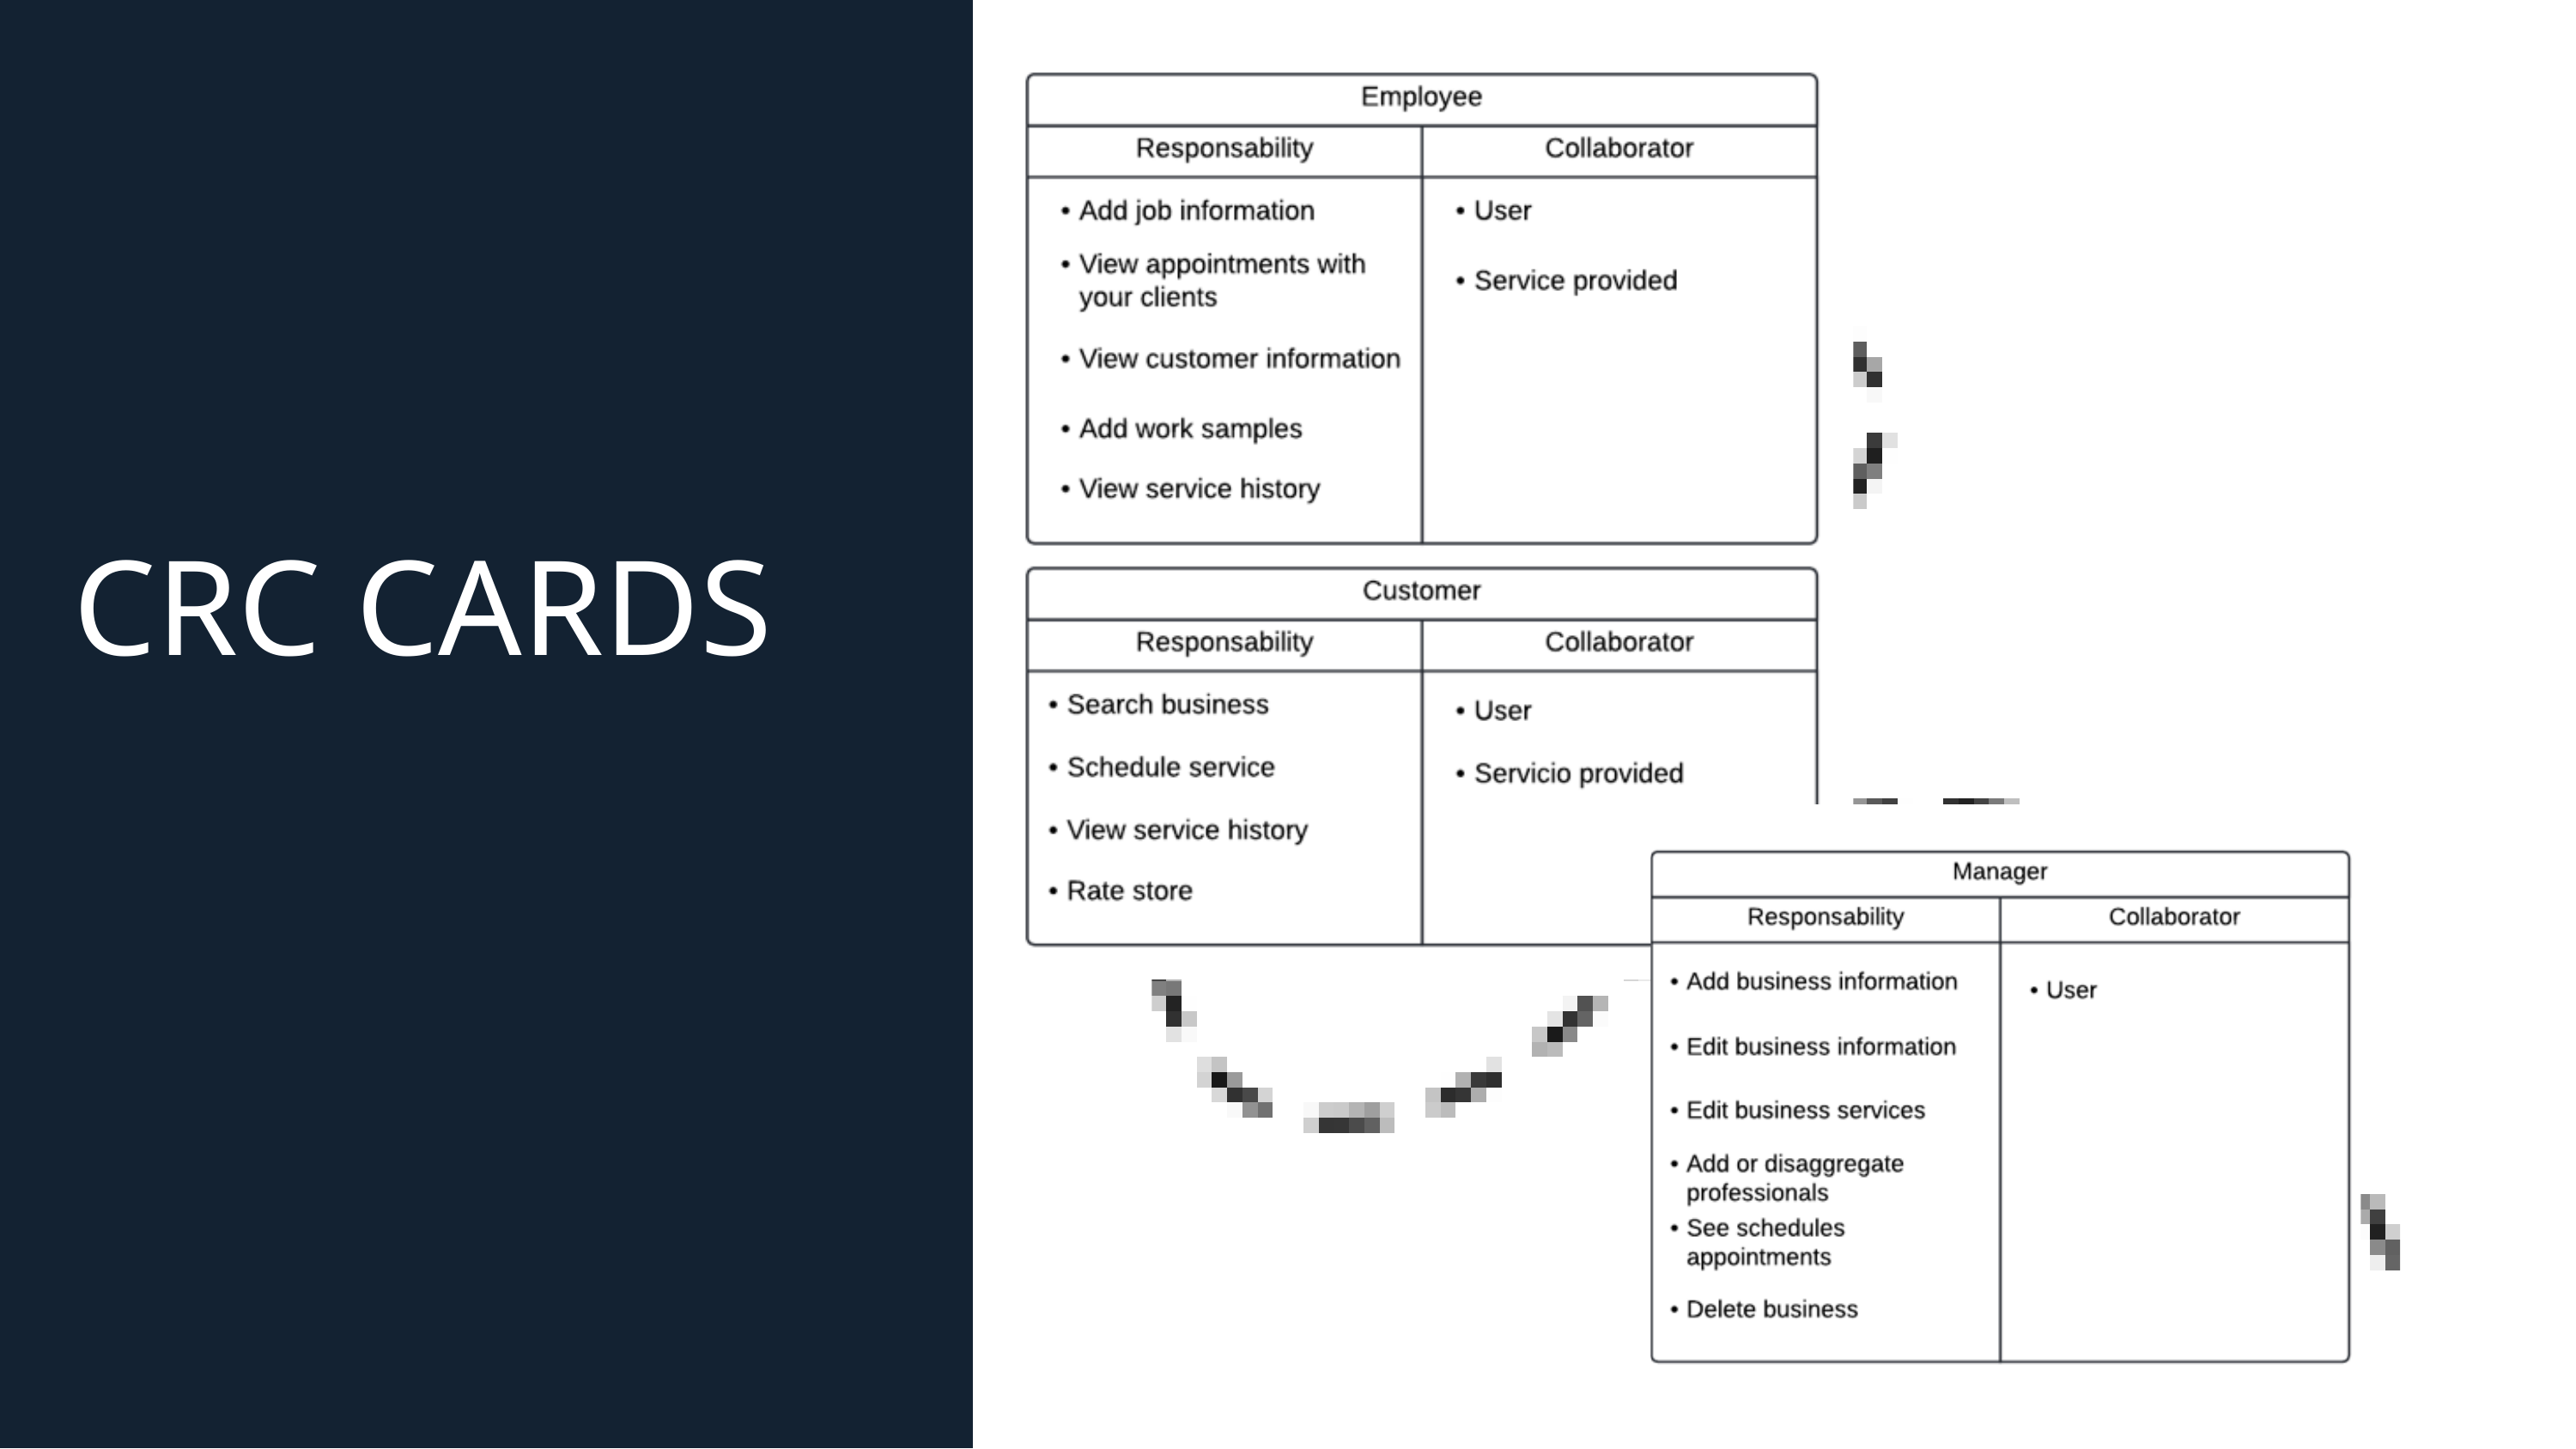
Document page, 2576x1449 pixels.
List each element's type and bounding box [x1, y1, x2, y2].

text_box [73, 526, 900, 880]
text_box [1854, 144, 2401, 1270]
text_box [998, 36, 1854, 979]
text_box [0, 0, 974, 1449]
text_box [1151, 979, 1650, 1270]
text_box [1650, 804, 2361, 1373]
